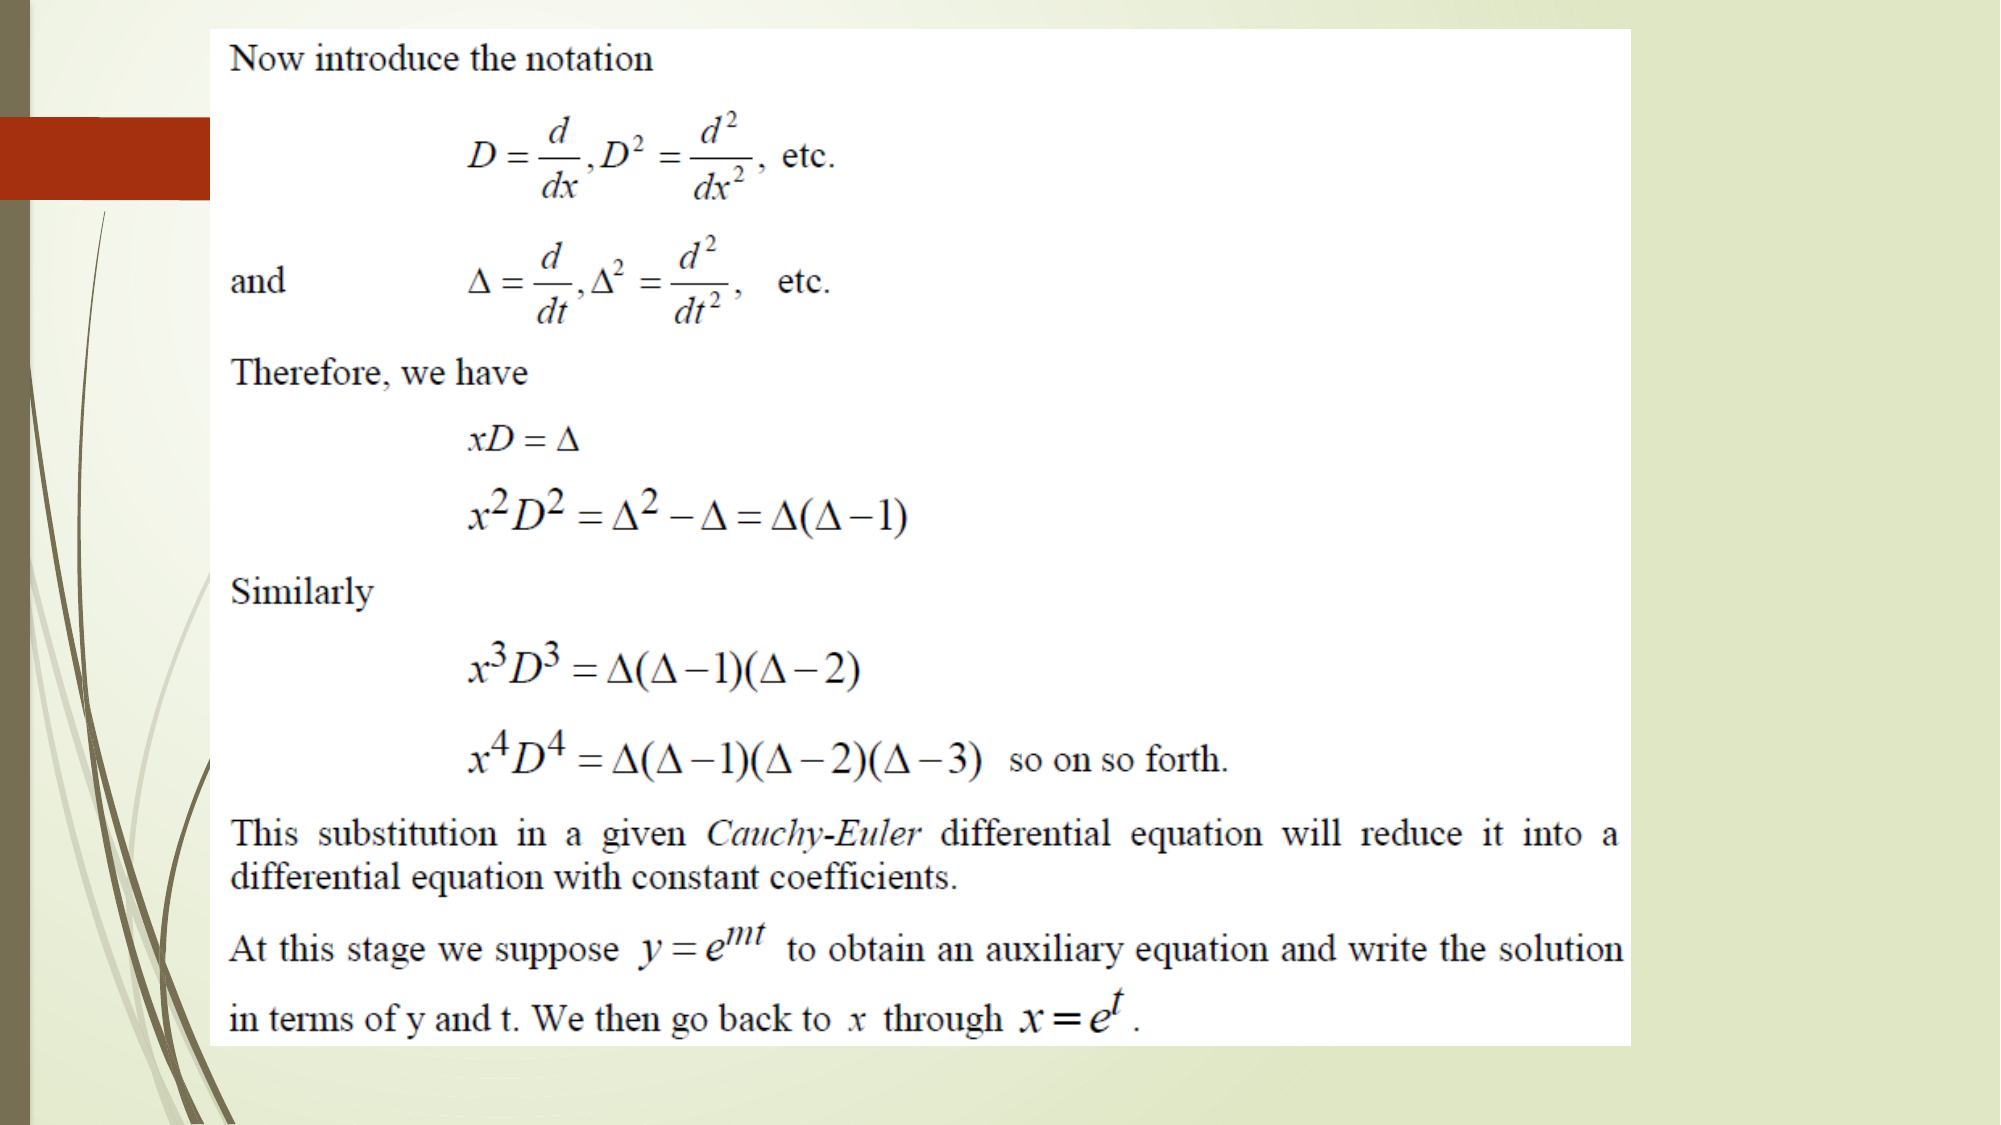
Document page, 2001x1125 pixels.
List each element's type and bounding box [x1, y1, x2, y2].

picture [209, 28, 1631, 1047]
